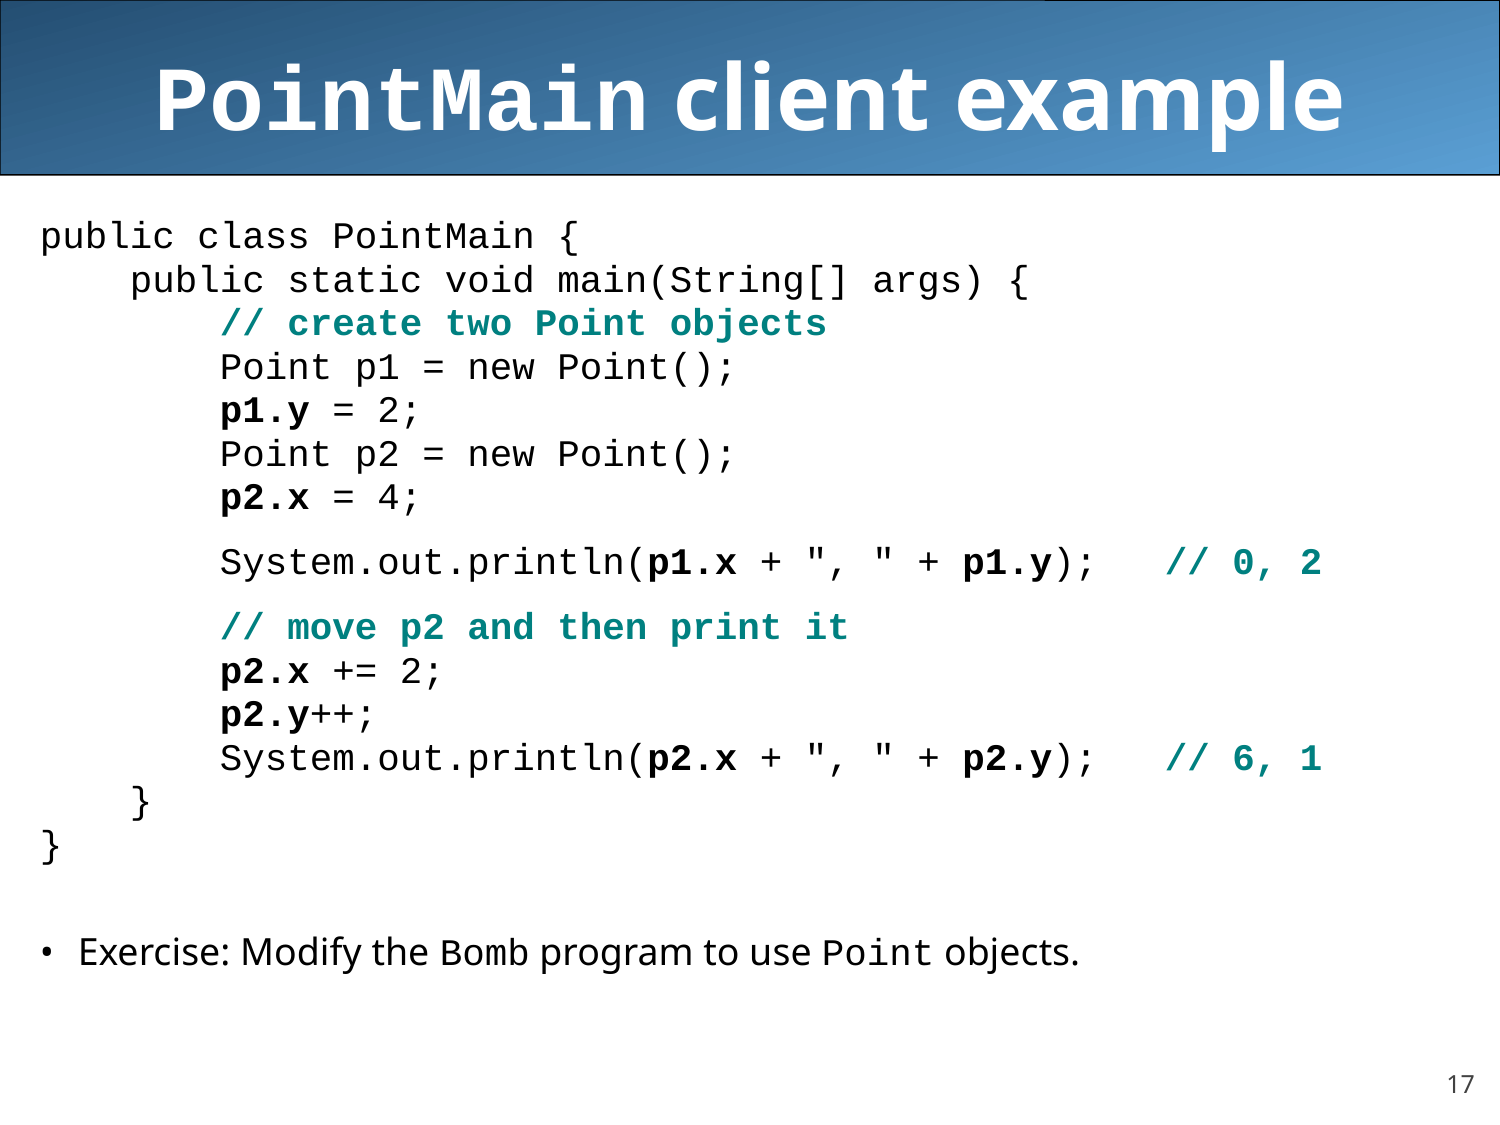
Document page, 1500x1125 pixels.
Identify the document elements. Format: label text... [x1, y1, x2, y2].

title PointMain client example [75, 0, 1425, 188]
list public class PointMain { public static void main(String[] args) { // create two Point objects Point p1 = new Point(); p1.y = 2; Point p2 = new Point(); p2.x = 4; System.out.println(p1.x + ", " + p1.y); // 0, 2 // move p2 and then print it p2.x += 2; p2.y++; System.out.println(p2.x + ", " + p2.y); // 6, 1 } } Exercise: Modify the Bomb program to use Point objects. [24, 212, 1500, 1063]
